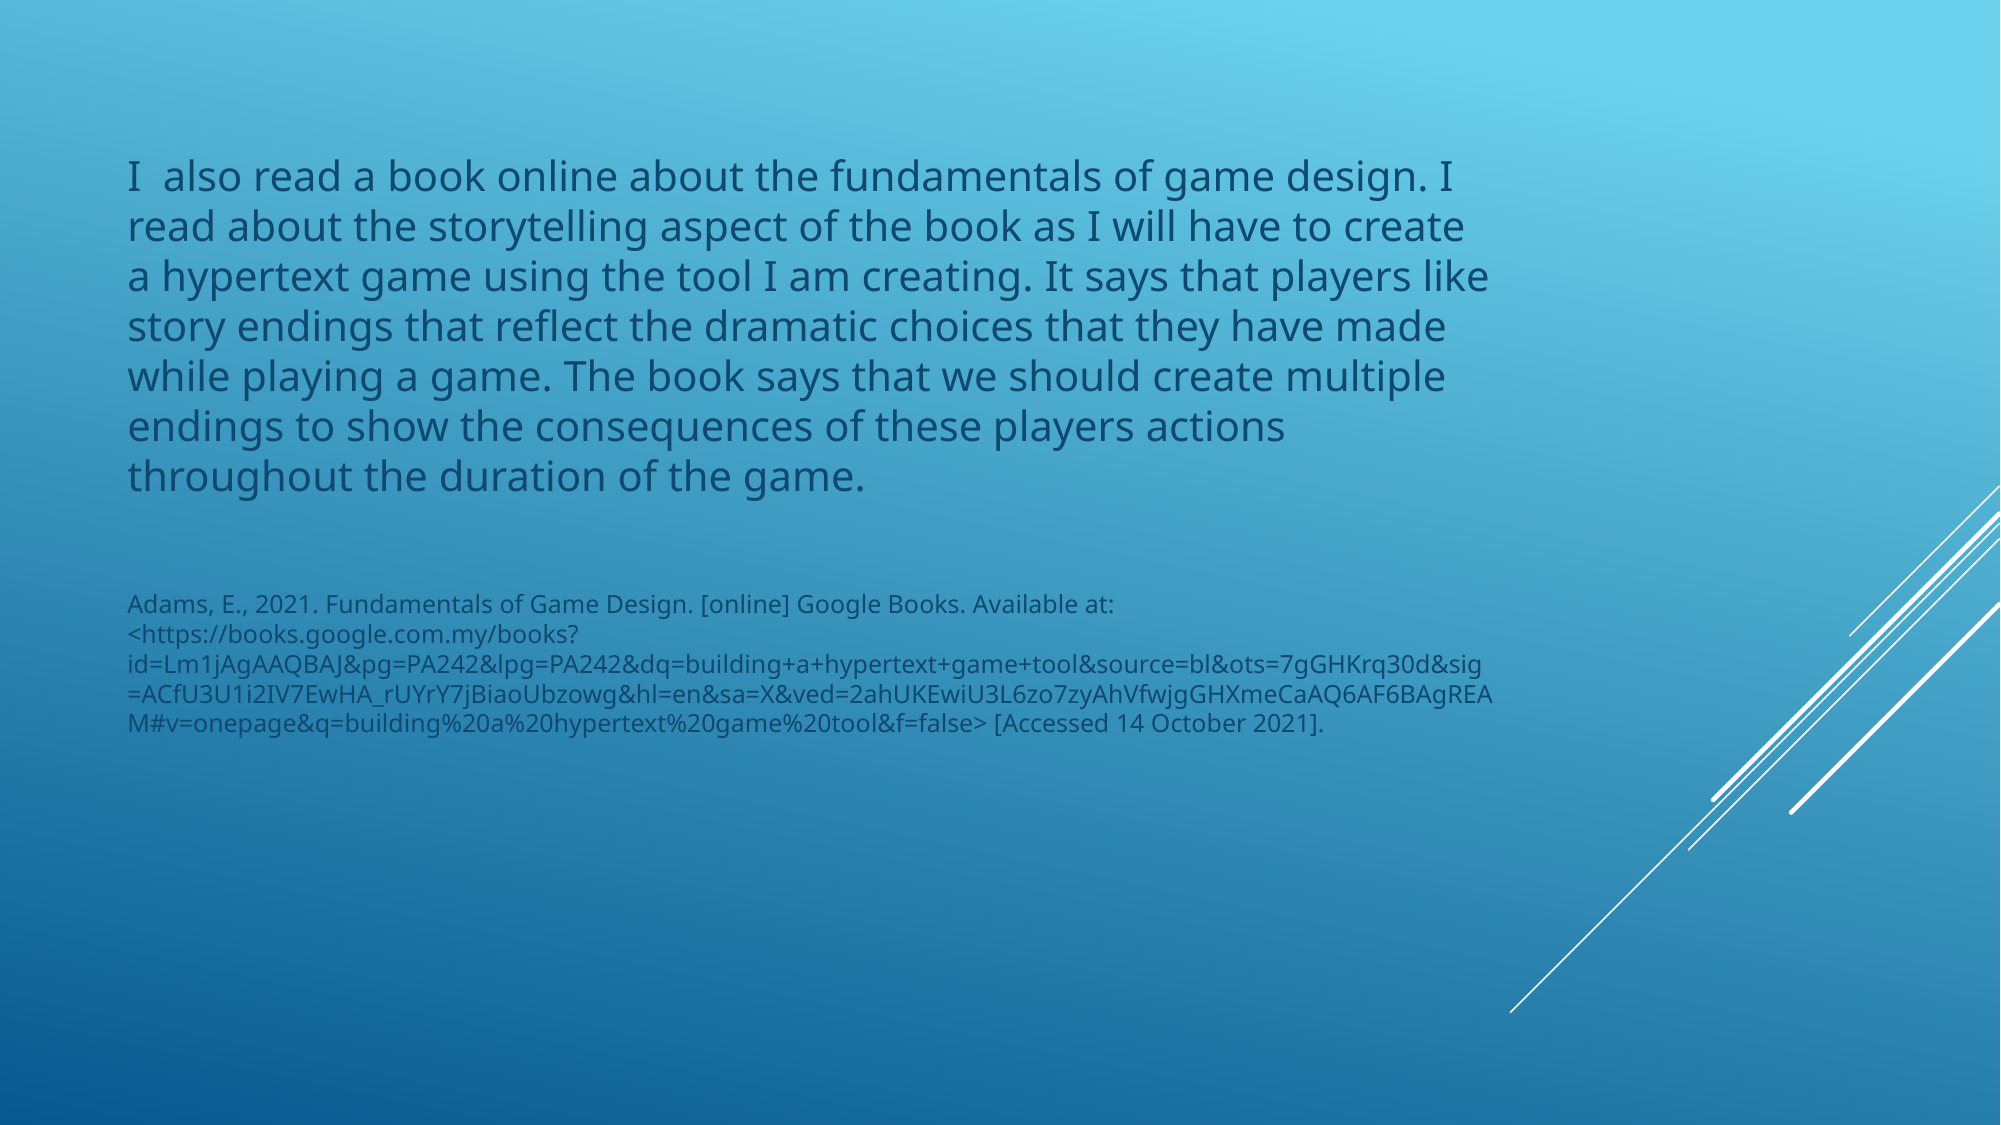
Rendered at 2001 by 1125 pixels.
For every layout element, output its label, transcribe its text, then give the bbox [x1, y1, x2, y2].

list I also read a book online about the fundamentals of game design. I read about the storytelling aspect of the book as I will have to create a hypertext game using the tool I am creating. It says that players like story endings that reflect the dramatic choices that they have made while playing a game. The book says that we should create multiple endings to show the consequences of these players actions throughout the duration of the game. Adams, E., 2021. Fundamentals of Game Design. [online] Google Books. Available at: <https://books.google.com.my/books?id=Lm1jAgAAQBAJ&pg=PA242&lpg=PA242&dq=building+a+hypertext+game+tool&source=bl&ots=7gGHKrq30d&sig=ACfU3U1i2IV7EwHA_rUYrY7jBiaoUbzowg&hl=en&sa=X&ved=2ahUKEwiU3L6zo7zyAhVfwjgGHXmeCaAQ6AF6BAgREAM#v=onepage&q=building%20a%20hypertext%20game%20tool&f=false> [Accessed 14 October 2021]. [112, 112, 1513, 775]
